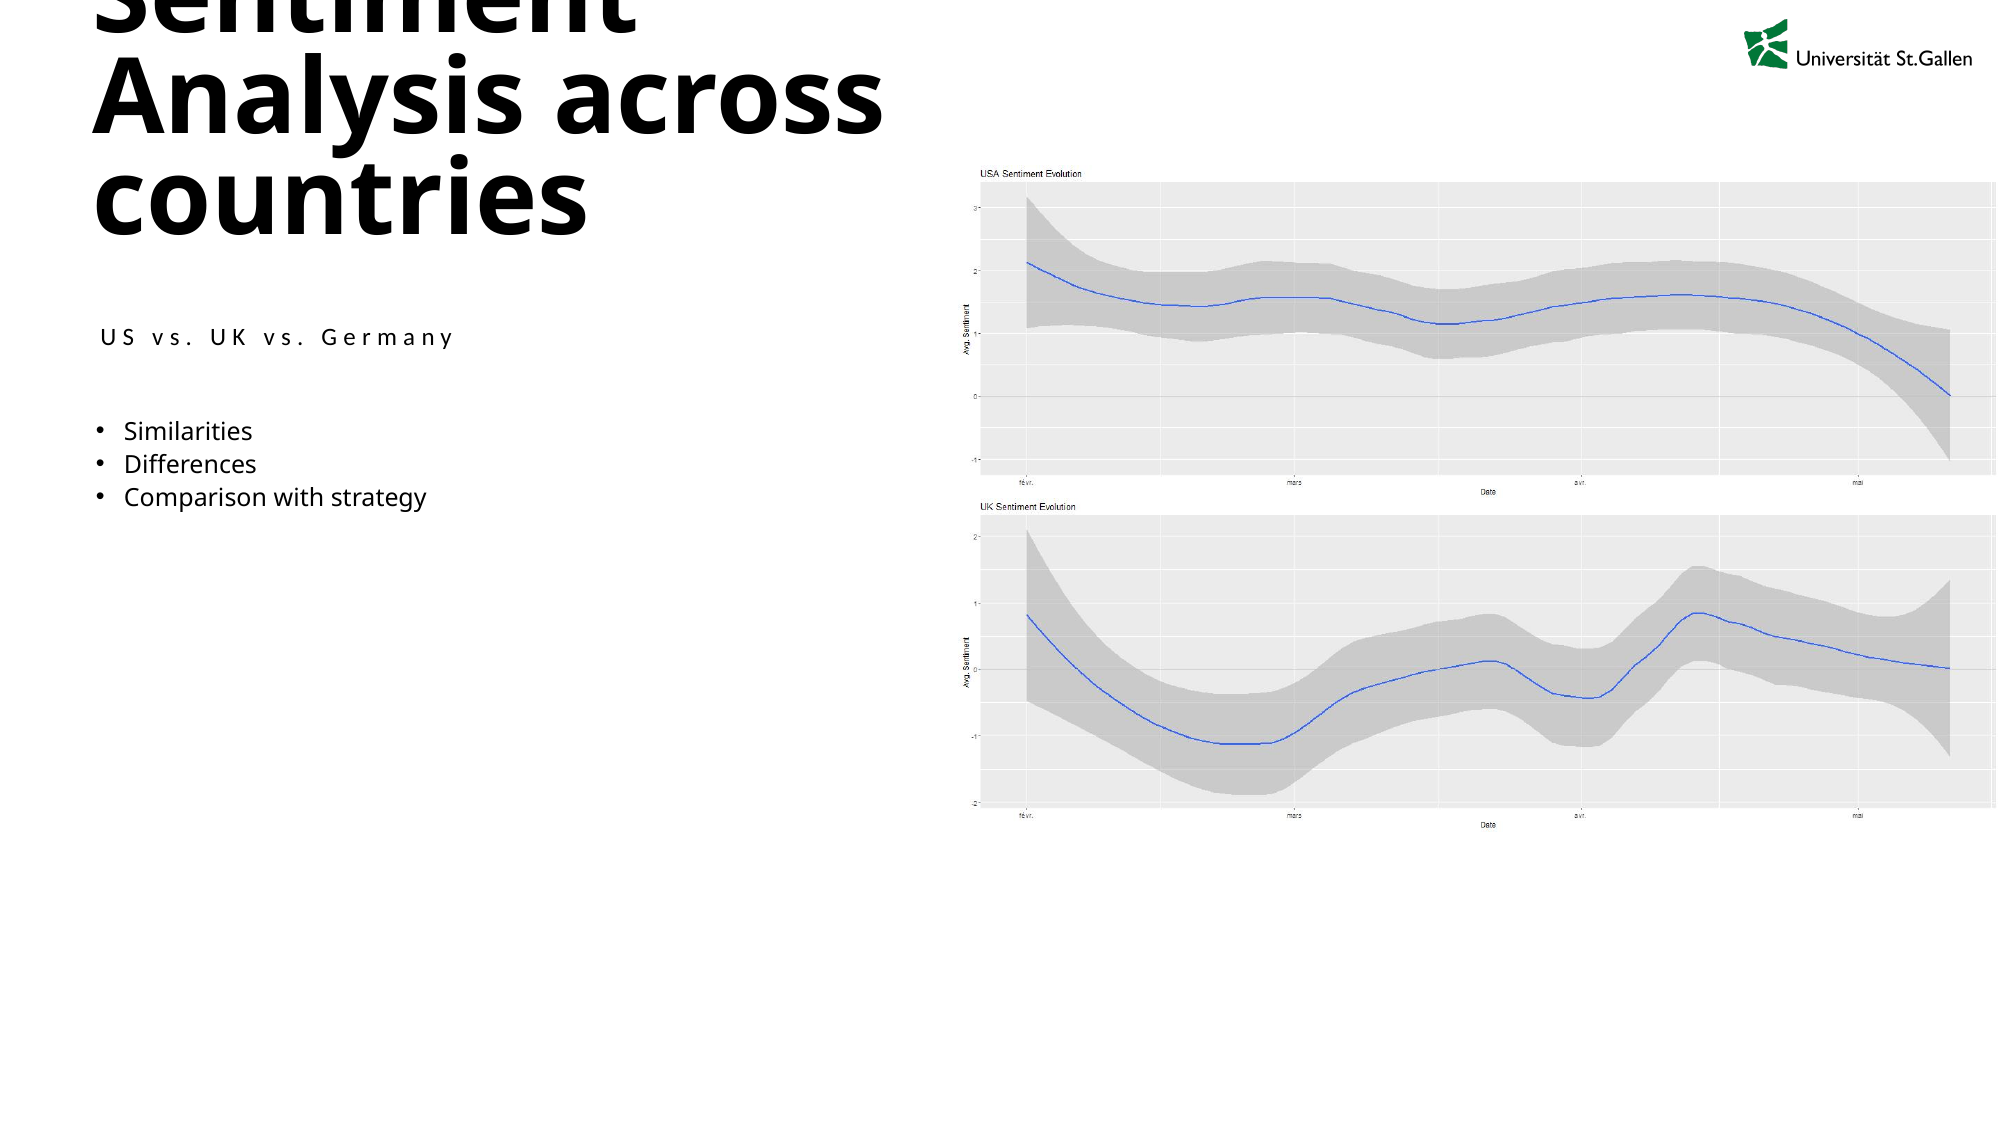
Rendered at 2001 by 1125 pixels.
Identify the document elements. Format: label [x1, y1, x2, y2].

text_box [92, 48, 1018, 510]
picture [958, 165, 2000, 832]
picture [1744, 18, 1972, 69]
